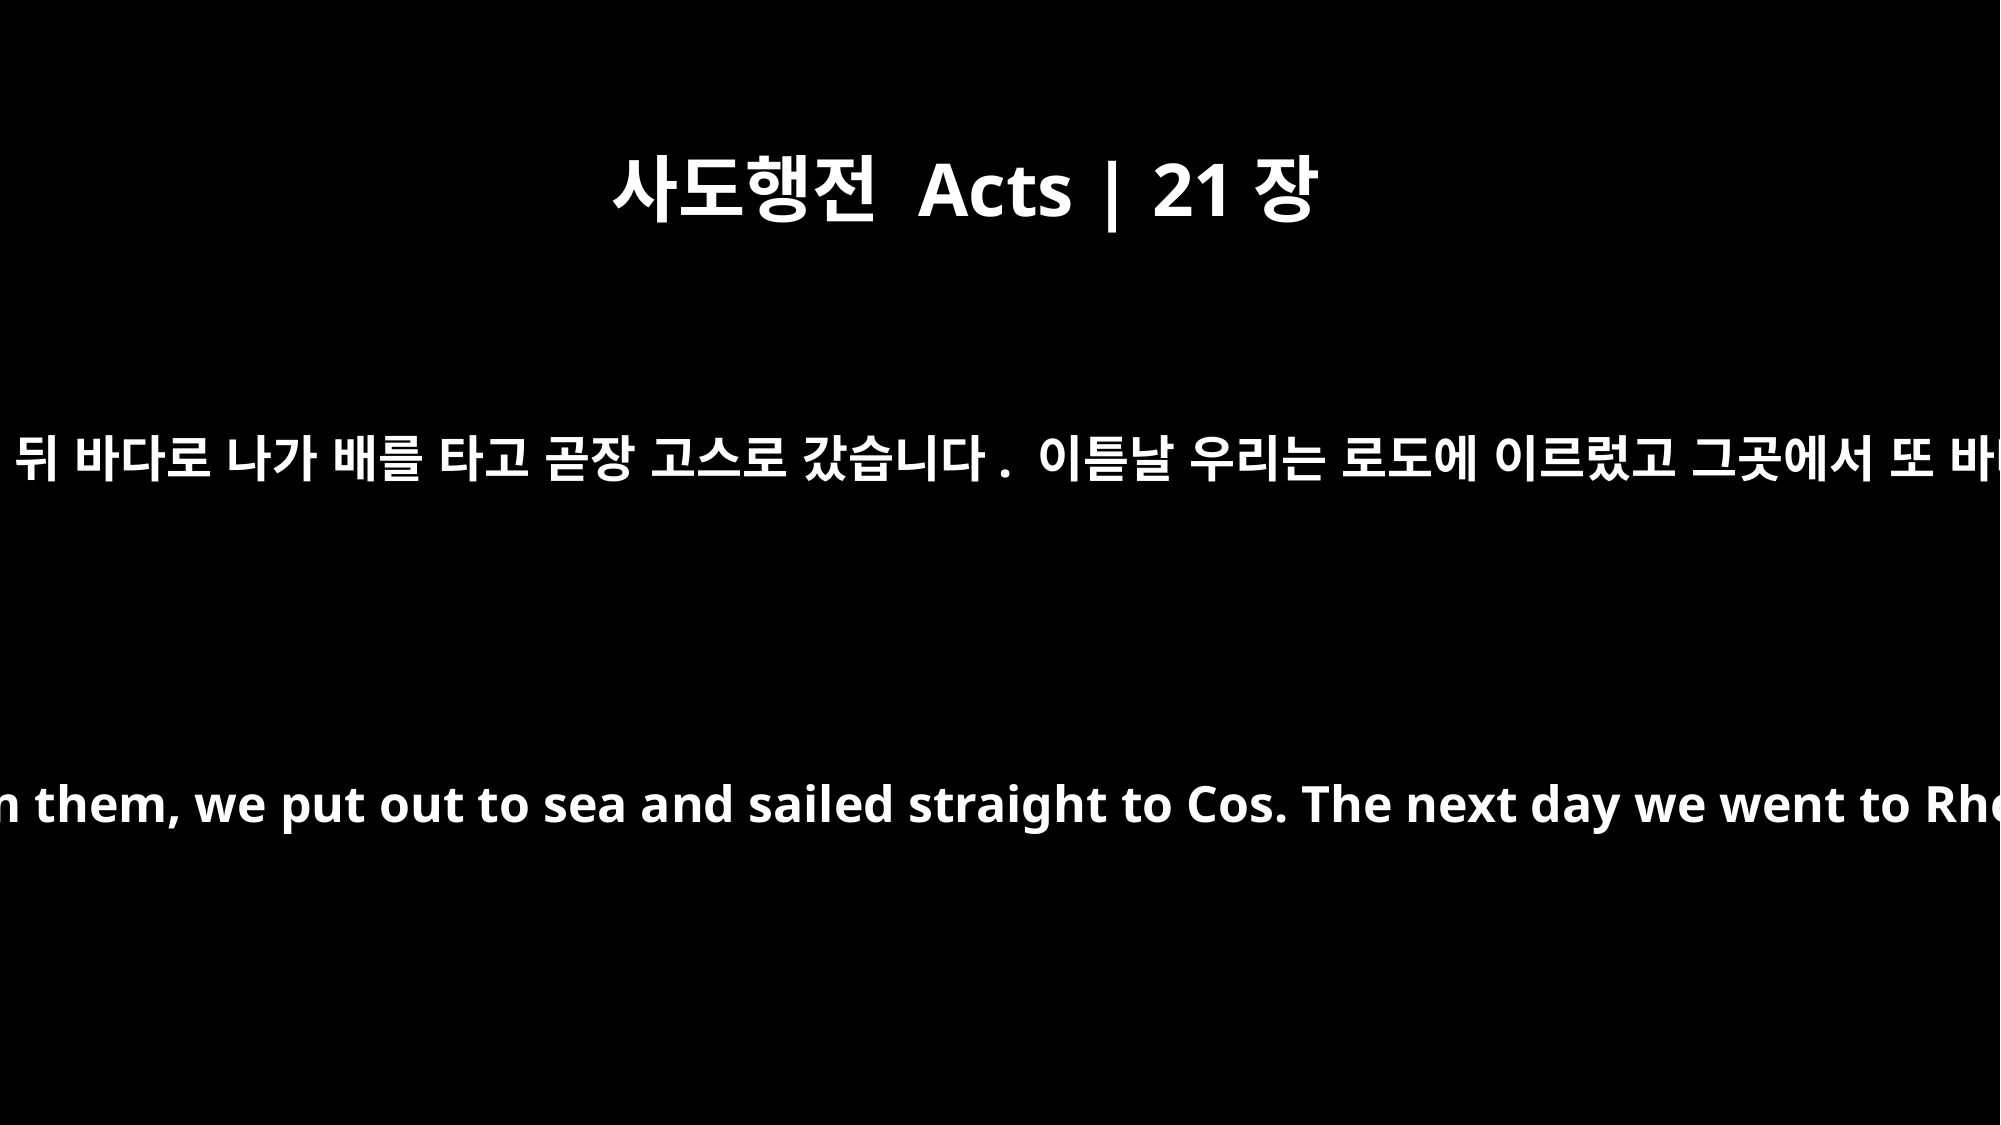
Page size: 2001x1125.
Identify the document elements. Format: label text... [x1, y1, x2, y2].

text_box 사도행전 Acts | 21장 [596, 136, 1336, 239]
text_box After we had torn ourselves away from them, we put out to sea and sailed straight to Cos. The next day we went to Rhodes and from there to Patara. [0, 764, 2000, 840]
text_box ﻿1 우리는 그들과 작별한 뒤 바다로 나가 배를 타고 곧장 고스로 갔습니다. 이튿날 우리는 로도에 이르렀고 그곳에서 또 바다라로 갔습니다. [0, 359, 2000, 495]
